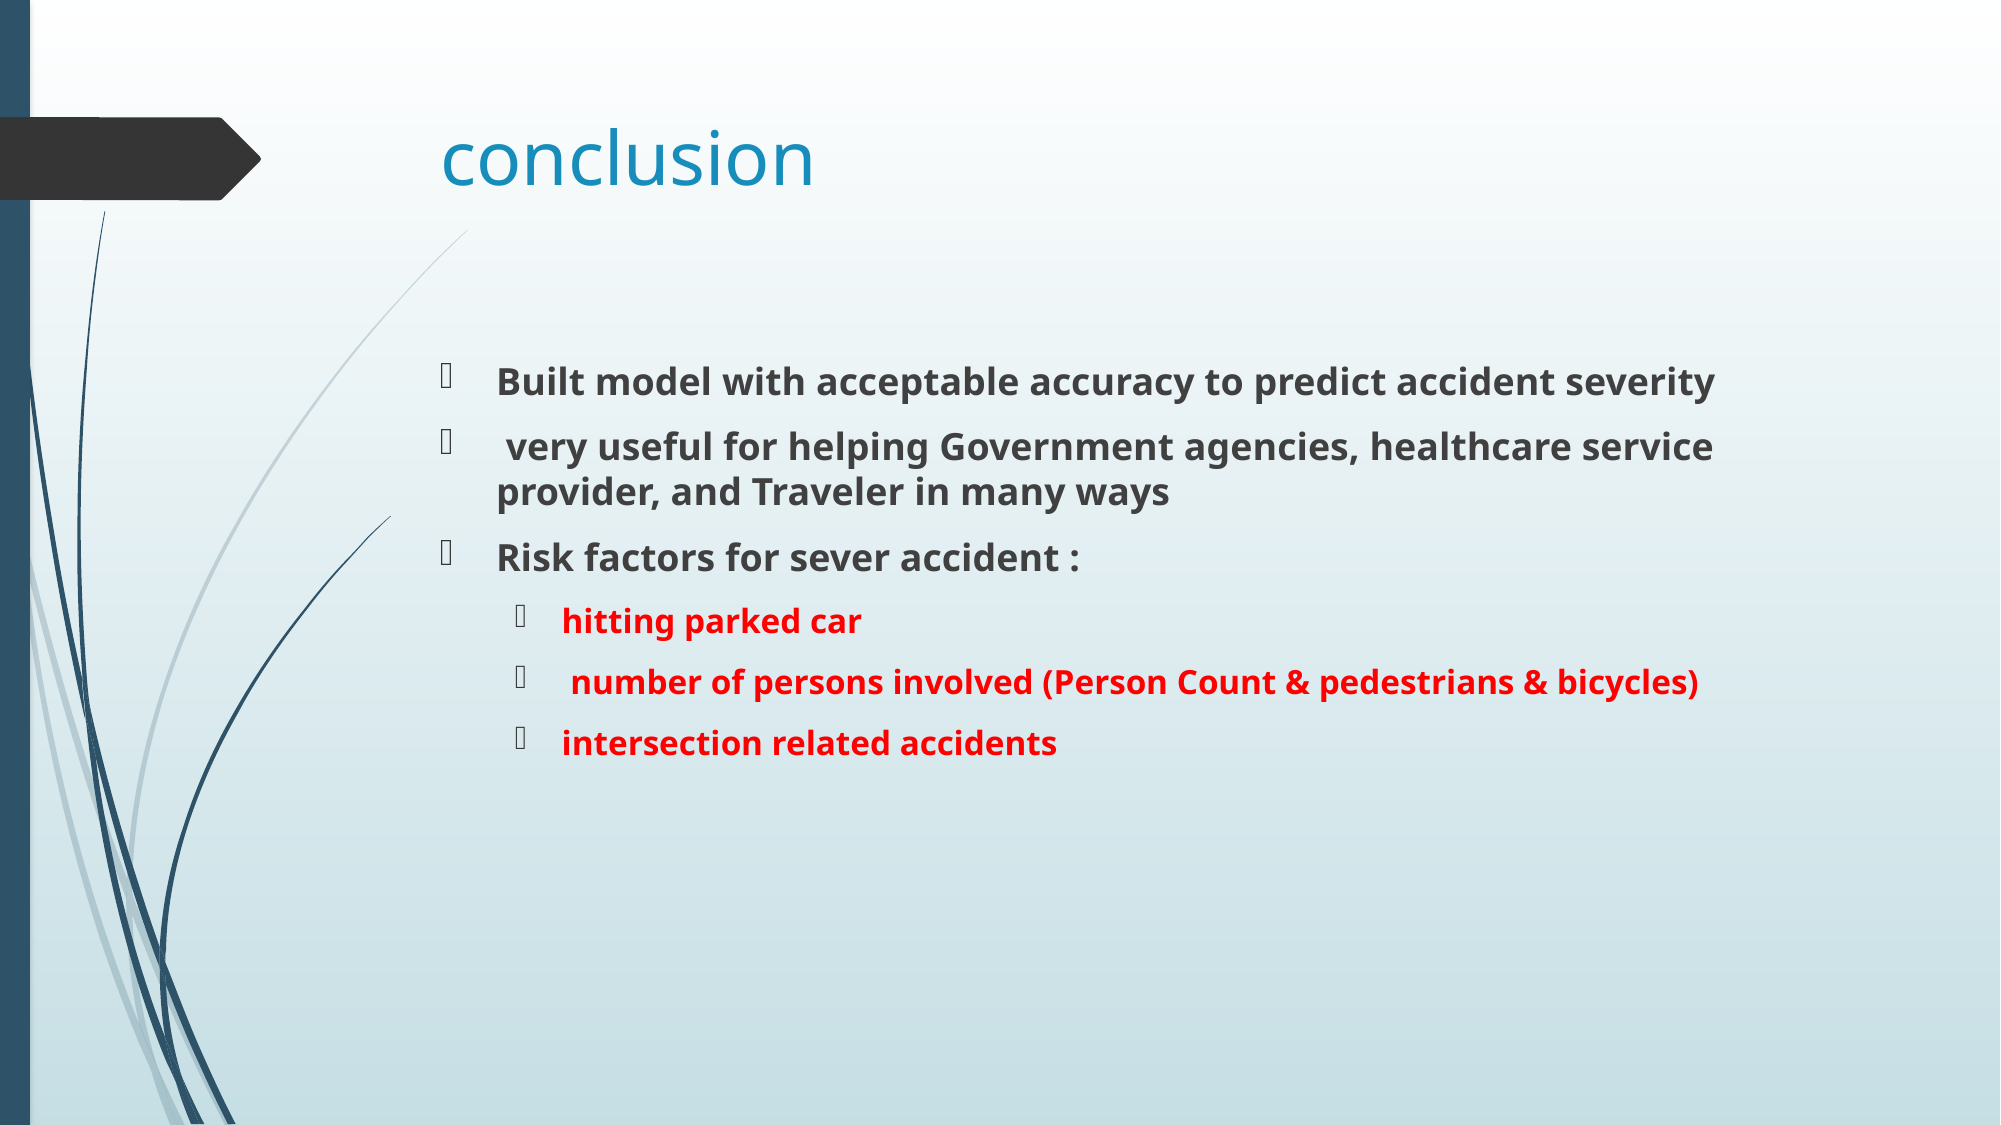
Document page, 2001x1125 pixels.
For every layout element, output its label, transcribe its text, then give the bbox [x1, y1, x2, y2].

title conclusion [425, 102, 1888, 313]
list Built model with acceptable accuracy to predict accident severity very useful for helping Government agencies, healthcare service provider, and Traveler in many ways Risk factors for sever accident : hitting parked car number of persons involved (Person Count & pedestrians & bicycles) intersection related accidents [424, 350, 1888, 970]
